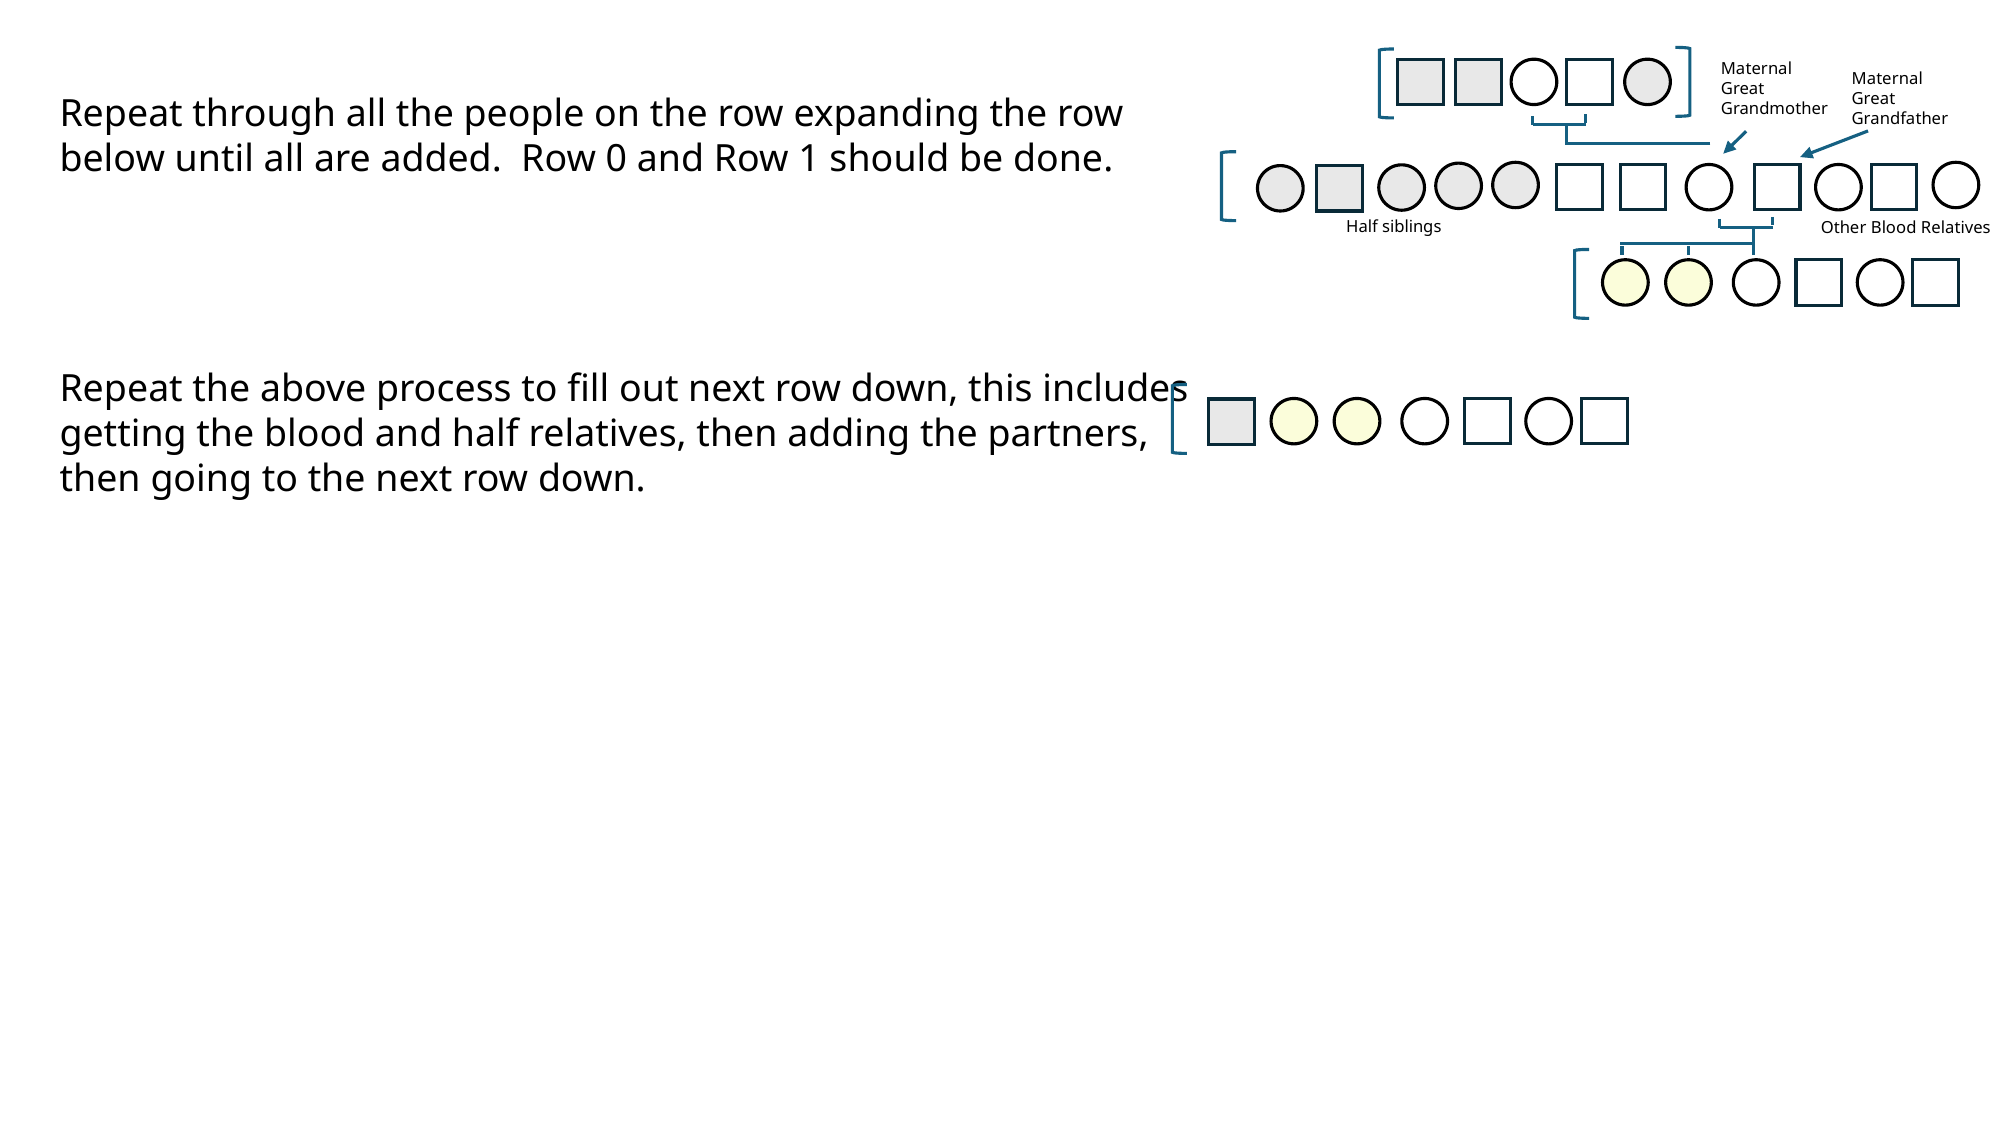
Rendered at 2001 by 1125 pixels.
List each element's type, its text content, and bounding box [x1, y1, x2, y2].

text_box Repeat the above process to fill out next row down, this includes getting the blood and half relatives, then adding the partners, then going to the next row down. [44, 356, 1216, 507]
text_box [1731, 258, 1781, 307]
text_box [1623, 57, 1672, 107]
text_box [1855, 258, 1905, 307]
text_box [1509, 57, 1559, 107]
text_box [1269, 396, 1319, 446]
text_box [1619, 163, 1667, 211]
text_box [1814, 162, 1863, 209]
text_box [1600, 258, 1650, 307]
text_box Maternal Great Grandmother [1705, 50, 1843, 126]
text_box [1400, 396, 1450, 446]
text_box [1315, 164, 1364, 213]
text_box Repeat through all the people on the row expanding the row below until all are added. Row 0 and Row 1 should be done. [44, 81, 1216, 187]
text_box [1377, 47, 1394, 120]
text_box [1170, 382, 1187, 455]
text_box [1684, 162, 1734, 212]
text_box [1573, 247, 1590, 320]
text_box [1664, 258, 1713, 307]
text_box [1799, 130, 1869, 158]
text_box [1794, 258, 1843, 307]
text_box Other Blood Relatives [1806, 209, 2000, 245]
text_box [1555, 163, 1604, 211]
text_box [1565, 58, 1614, 106]
text_box [1753, 163, 1802, 211]
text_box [1722, 130, 1747, 155]
text_box [1524, 396, 1574, 446]
text_box [1580, 397, 1629, 445]
text_box [1491, 160, 1540, 210]
text_box [1219, 150, 1237, 223]
text_box [1931, 160, 1981, 209]
text_box Half siblings [1331, 208, 1457, 244]
text_box [1463, 397, 1512, 445]
text_box Maternal Great Grandfather [1836, 60, 1964, 136]
text_box [1454, 58, 1503, 106]
text_box [1870, 163, 1918, 209]
text_box [1675, 45, 1692, 118]
text_box [1255, 164, 1305, 213]
text_box [1396, 58, 1445, 106]
text_box [1911, 258, 1960, 307]
text_box [1434, 161, 1484, 211]
text_box [1332, 396, 1382, 446]
text_box [1377, 163, 1427, 208]
text_box [1207, 397, 1256, 446]
